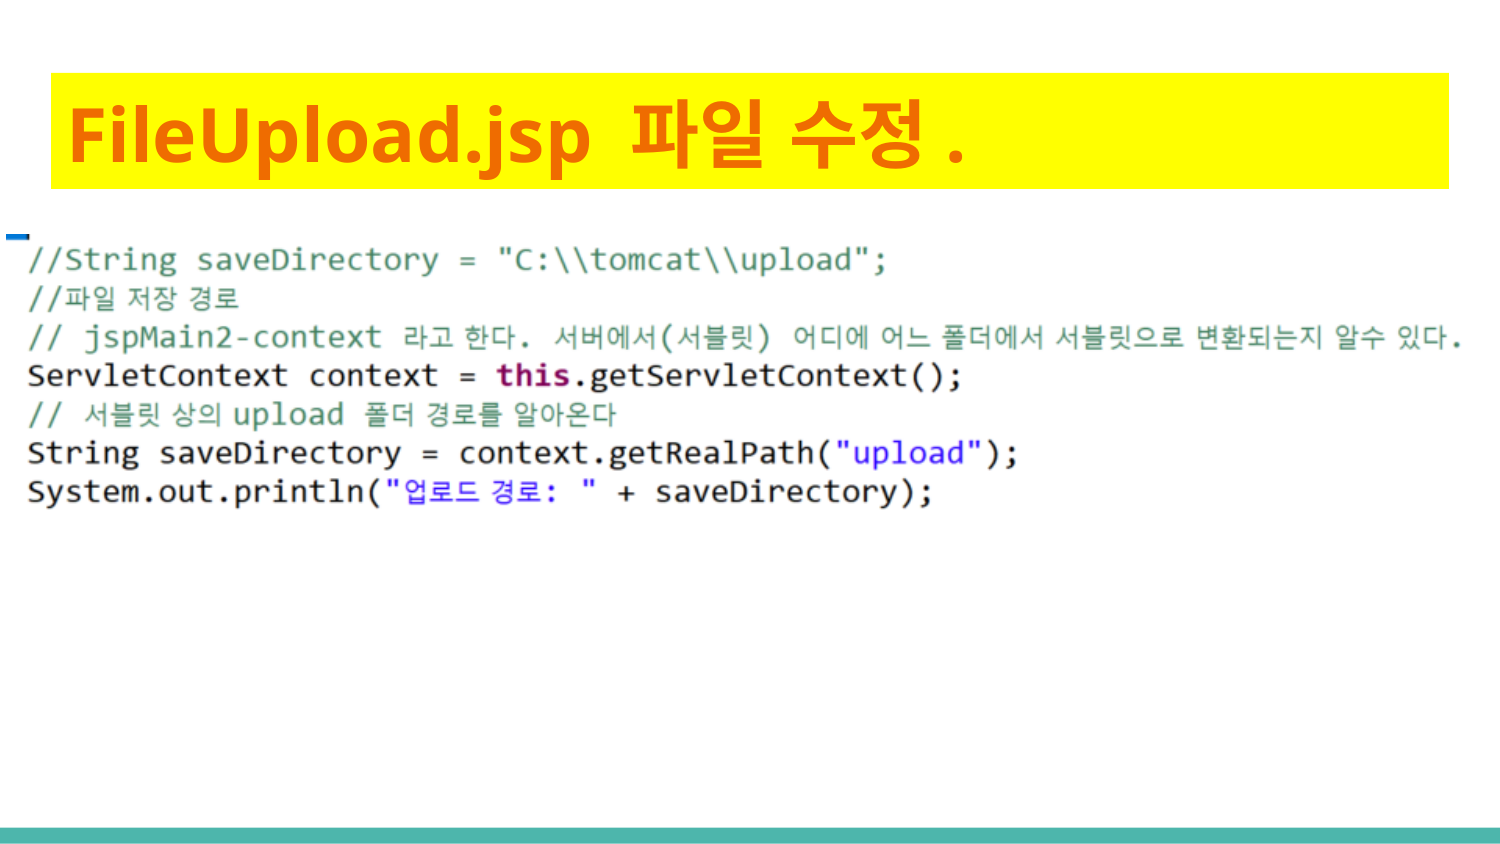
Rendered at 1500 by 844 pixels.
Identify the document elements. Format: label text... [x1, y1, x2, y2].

picture [5, 234, 1494, 535]
title FileUpload.jsp 파일 수정. [51, 72, 1449, 189]
